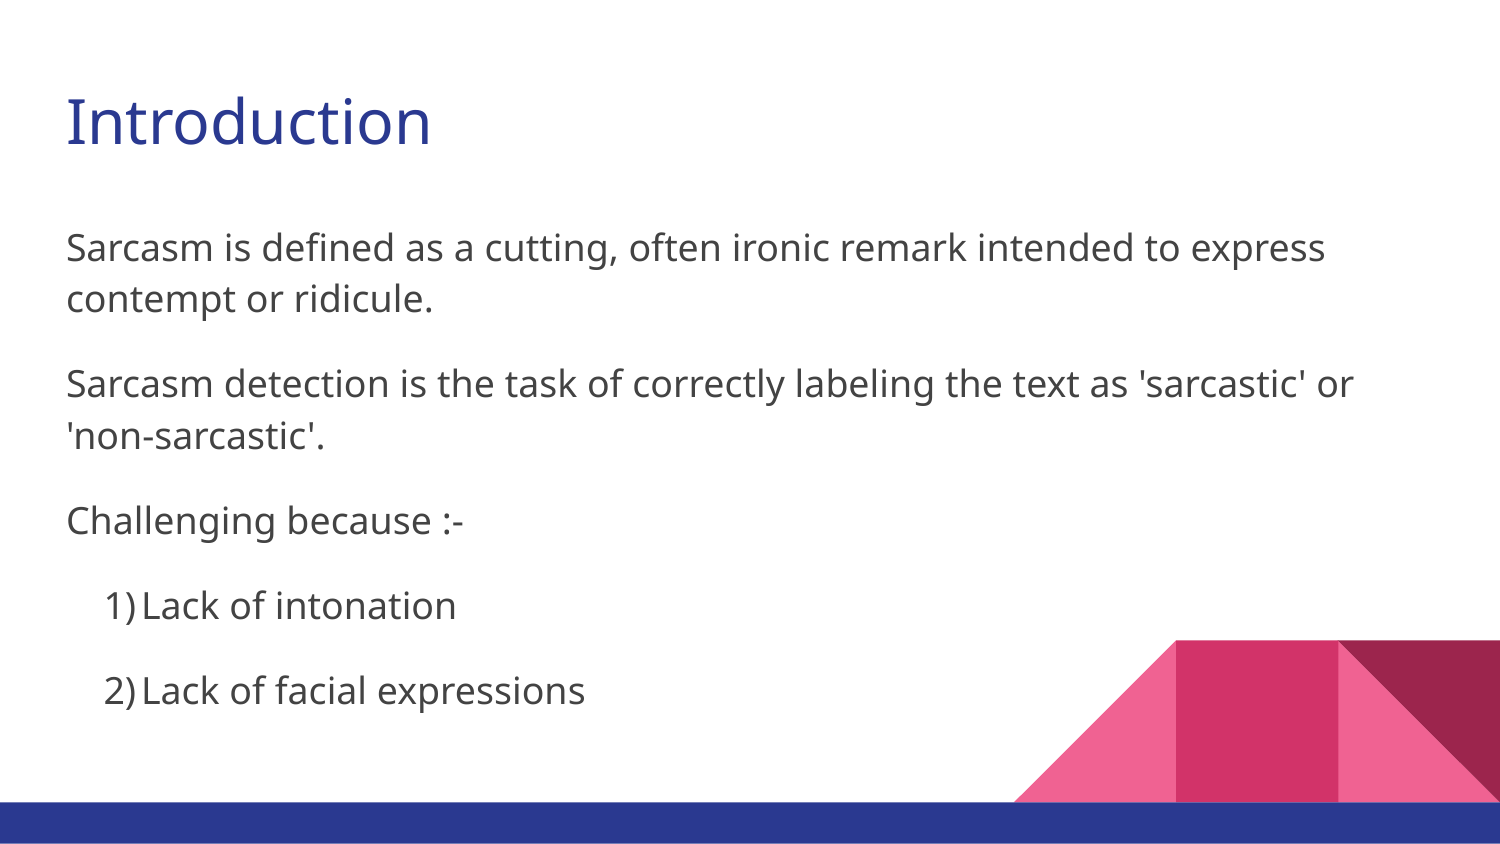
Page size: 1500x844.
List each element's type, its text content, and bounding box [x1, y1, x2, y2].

title Introduction [51, 67, 1449, 167]
list Sarcasm is defined as a cutting, often ironic remark intended to express contempt or ridicule. Sarcasm detection is the task of correctly labeling the text as 'sarcastic' or 'non-sarcastic'. Challenging because :- Lack of intonation Lack of facial expressions [51, 201, 1449, 750]
